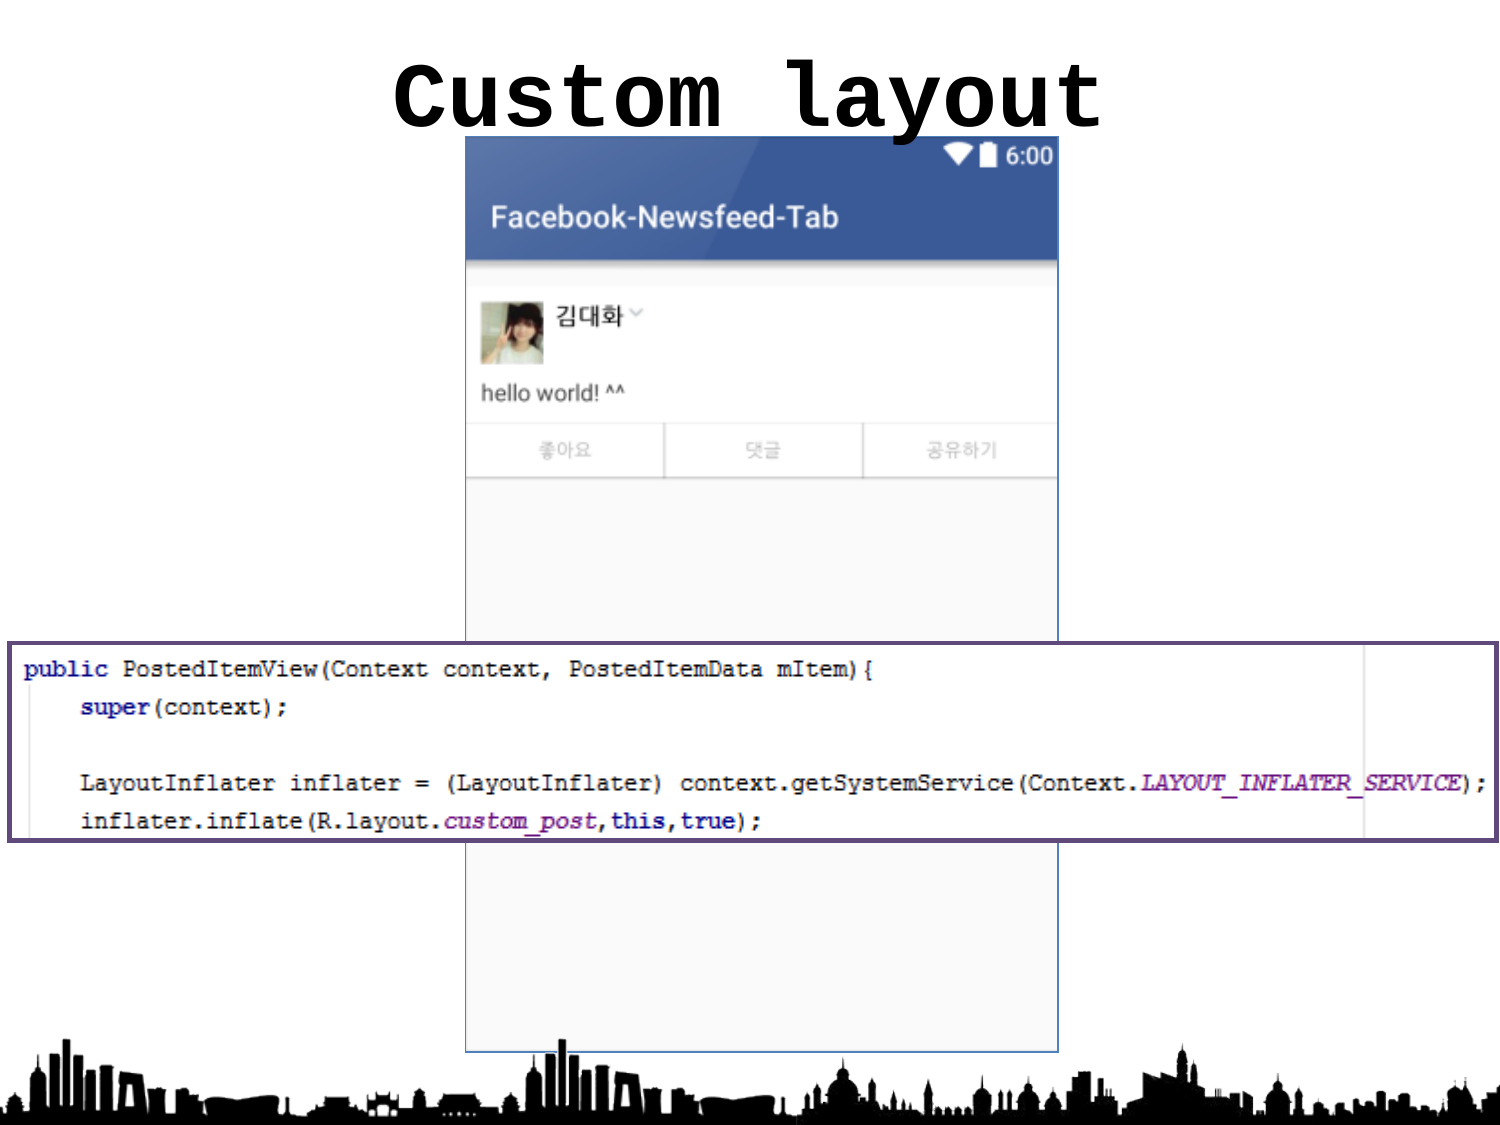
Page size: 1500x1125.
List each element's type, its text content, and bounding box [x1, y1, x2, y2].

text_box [0, 1033, 1500, 1125]
picture [11, 136, 1495, 1033]
text_box Custom layout [0, 19, 1500, 160]
